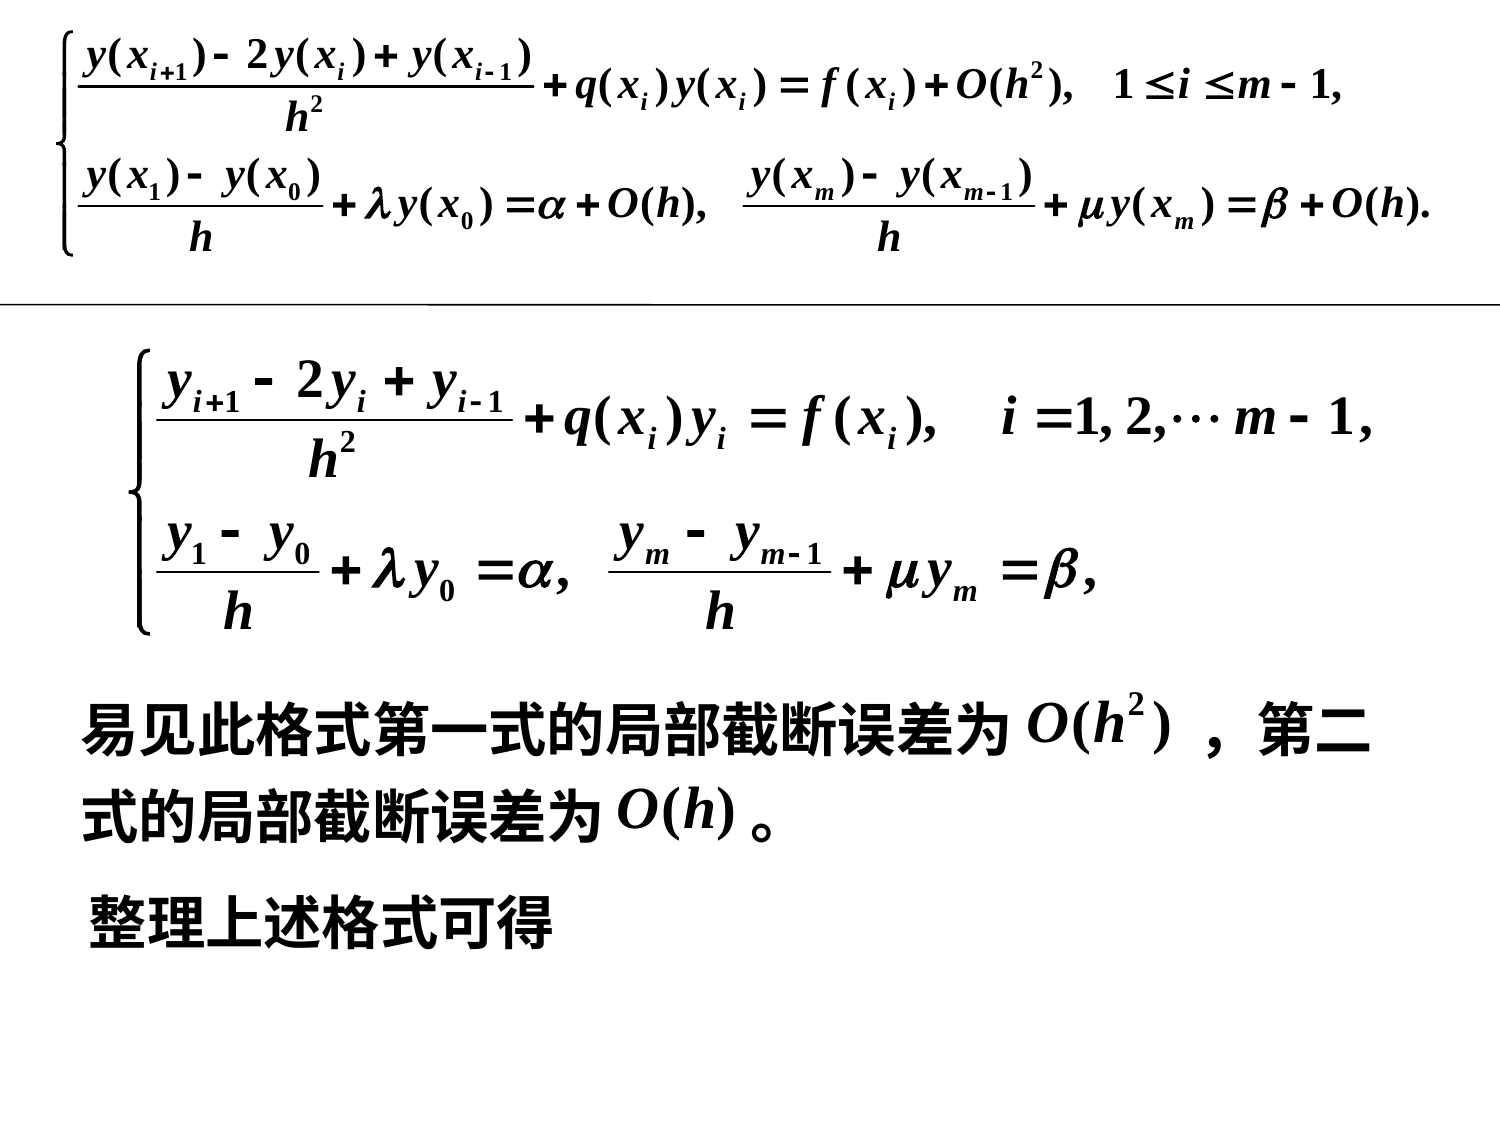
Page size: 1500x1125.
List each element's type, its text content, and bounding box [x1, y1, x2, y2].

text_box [116, 339, 1383, 647]
text_box 整理上述格式可得 [74, 878, 570, 964]
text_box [46, 667, 1408, 861]
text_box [46, 23, 1438, 266]
